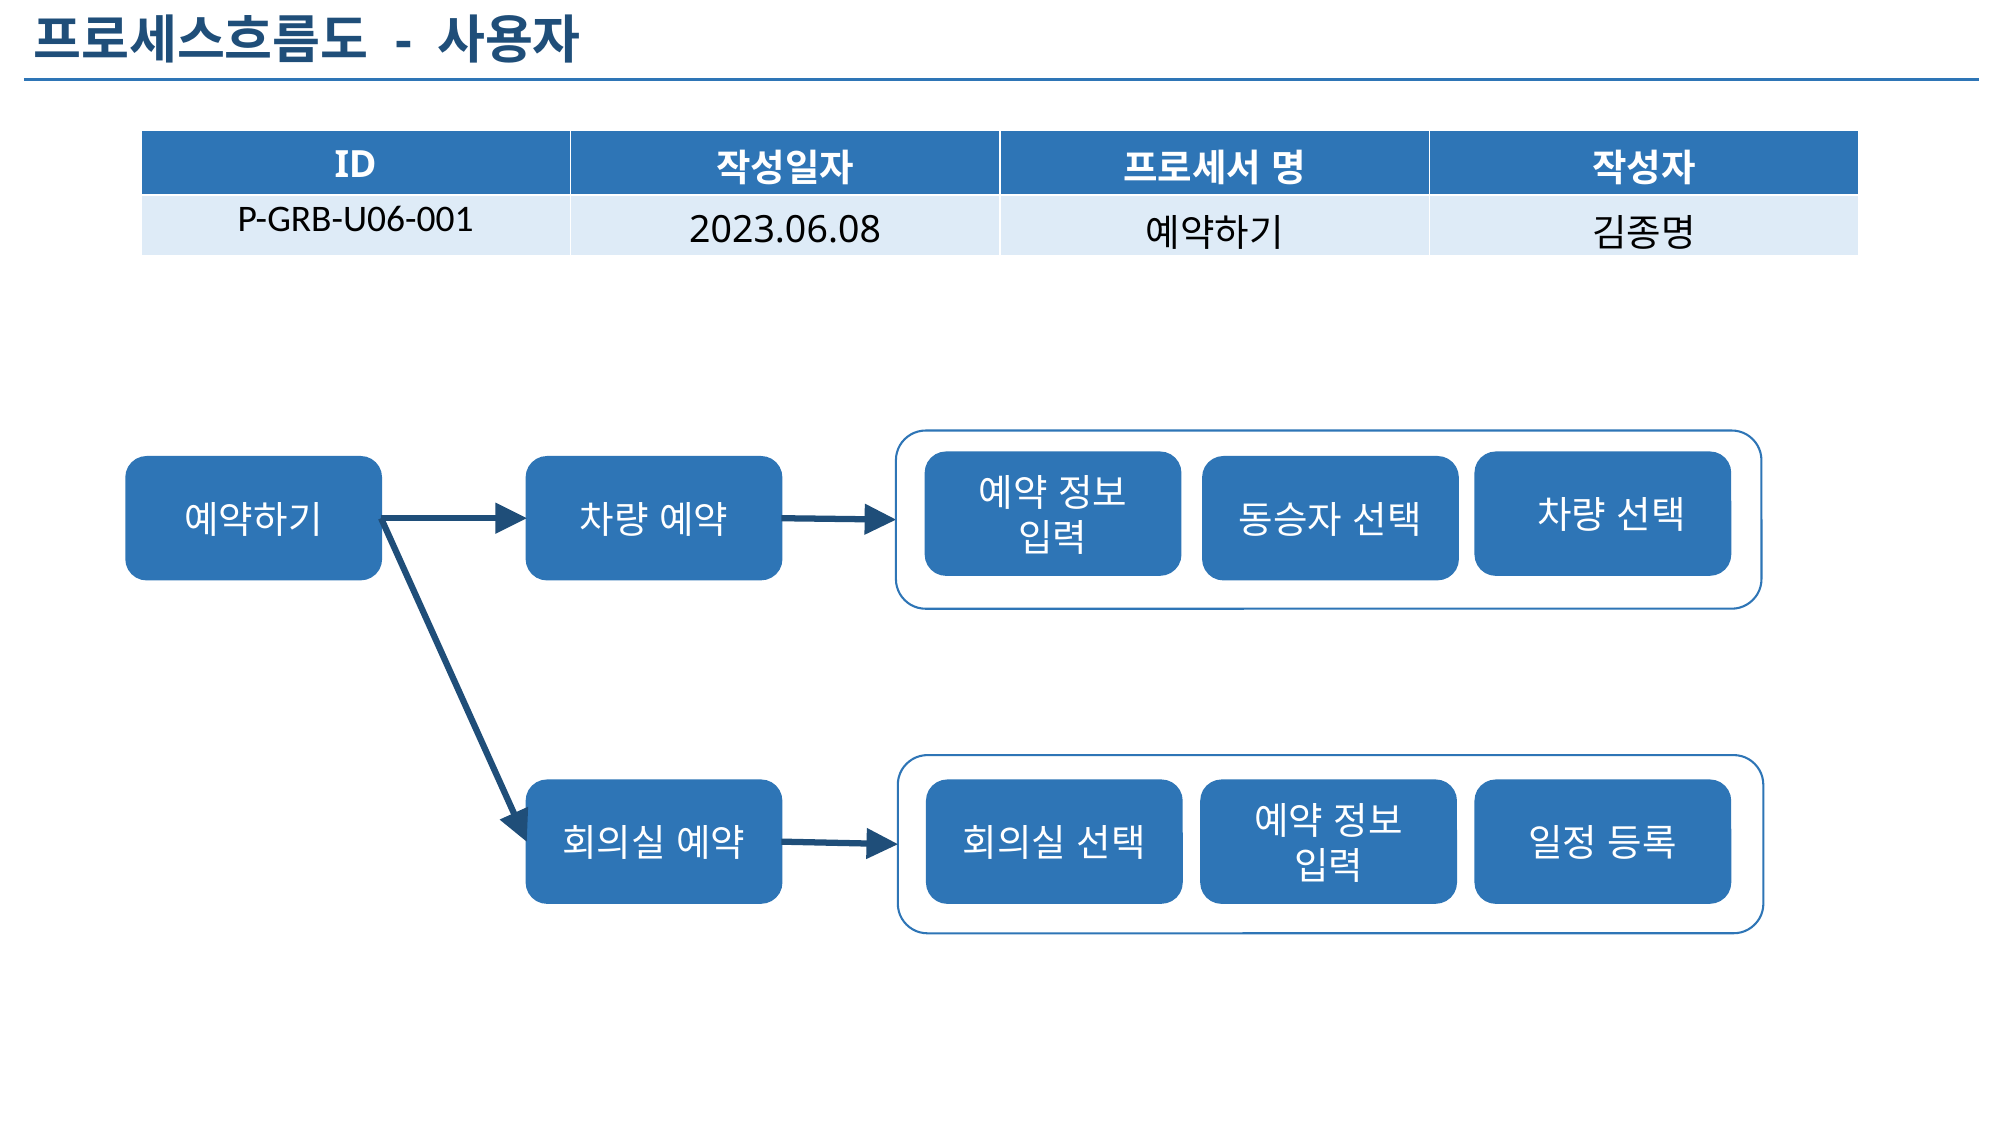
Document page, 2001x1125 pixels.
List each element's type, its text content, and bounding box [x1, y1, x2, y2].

text_box 예약하기 [125, 455, 383, 581]
text_box 차량 예약 [525, 455, 783, 581]
table_cell P-GRB-U06-001 [142, 196, 570, 255]
table_header ID [142, 131, 570, 194]
table_header 작성일자 [571, 131, 999, 194]
text_box 회의실 예약 [525, 779, 783, 904]
text_box 프로세스흐름도 - 사용자 [18, 0, 596, 77]
text_box [894, 429, 1763, 610]
table_header 작성자 [1430, 131, 1858, 194]
text_box [896, 754, 1765, 935]
table_cell 2023.06.08 [571, 196, 999, 255]
table_cell 예약하기 [1001, 196, 1429, 255]
table_header 프로세서 명 [1001, 131, 1429, 194]
table_cell 김종명 [1430, 196, 1858, 255]
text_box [781, 841, 898, 845]
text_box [381, 518, 527, 842]
